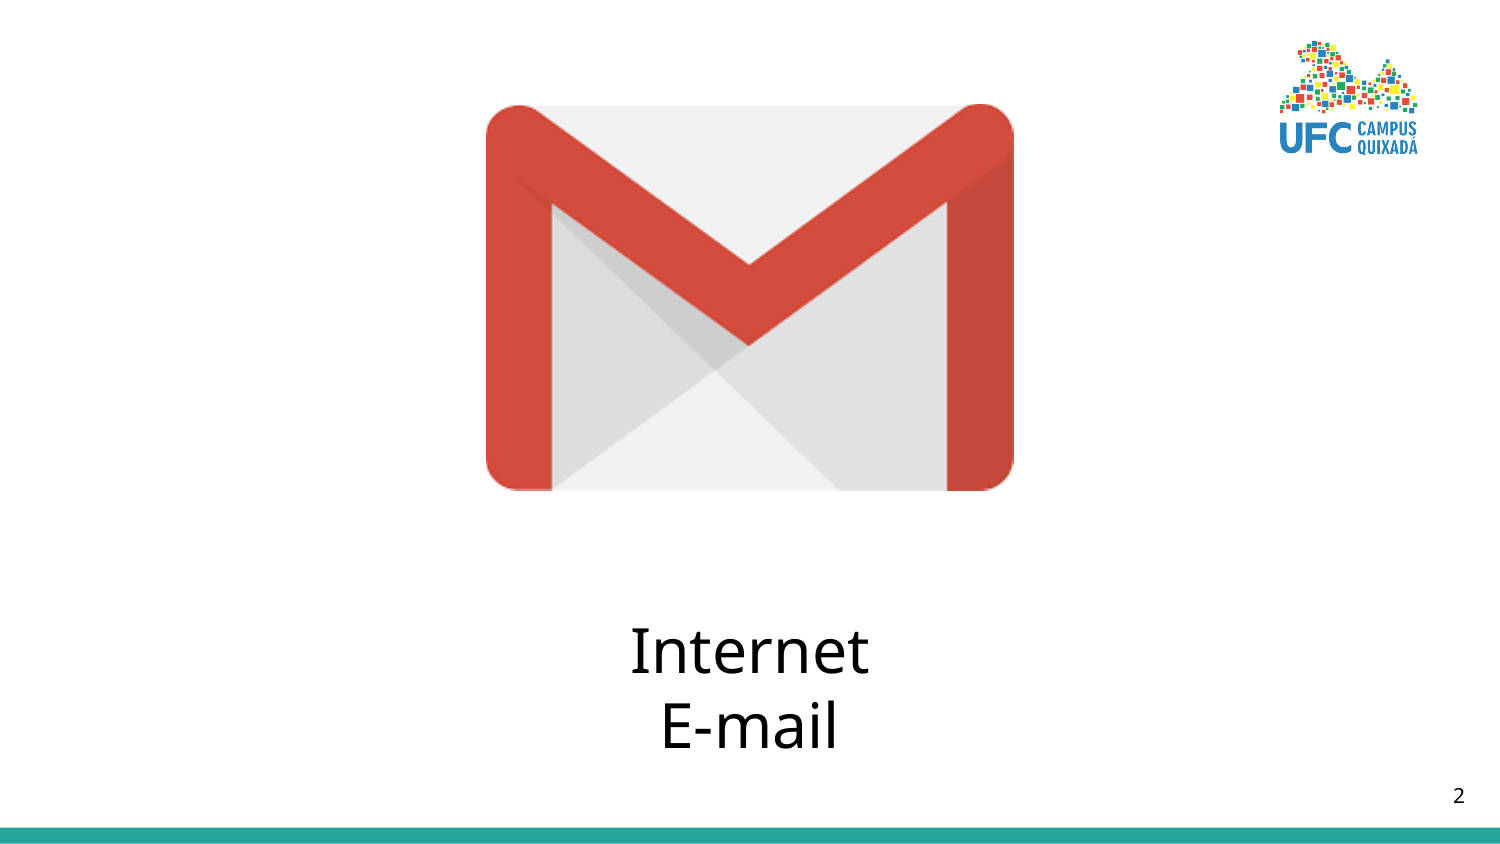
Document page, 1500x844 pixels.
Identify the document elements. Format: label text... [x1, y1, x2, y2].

picture [1236, 19, 1456, 175]
picture [486, 104, 1014, 491]
slide_number ‹#› [1389, 764, 1480, 830]
text_box Internet E-mail [245, 596, 1254, 692]
